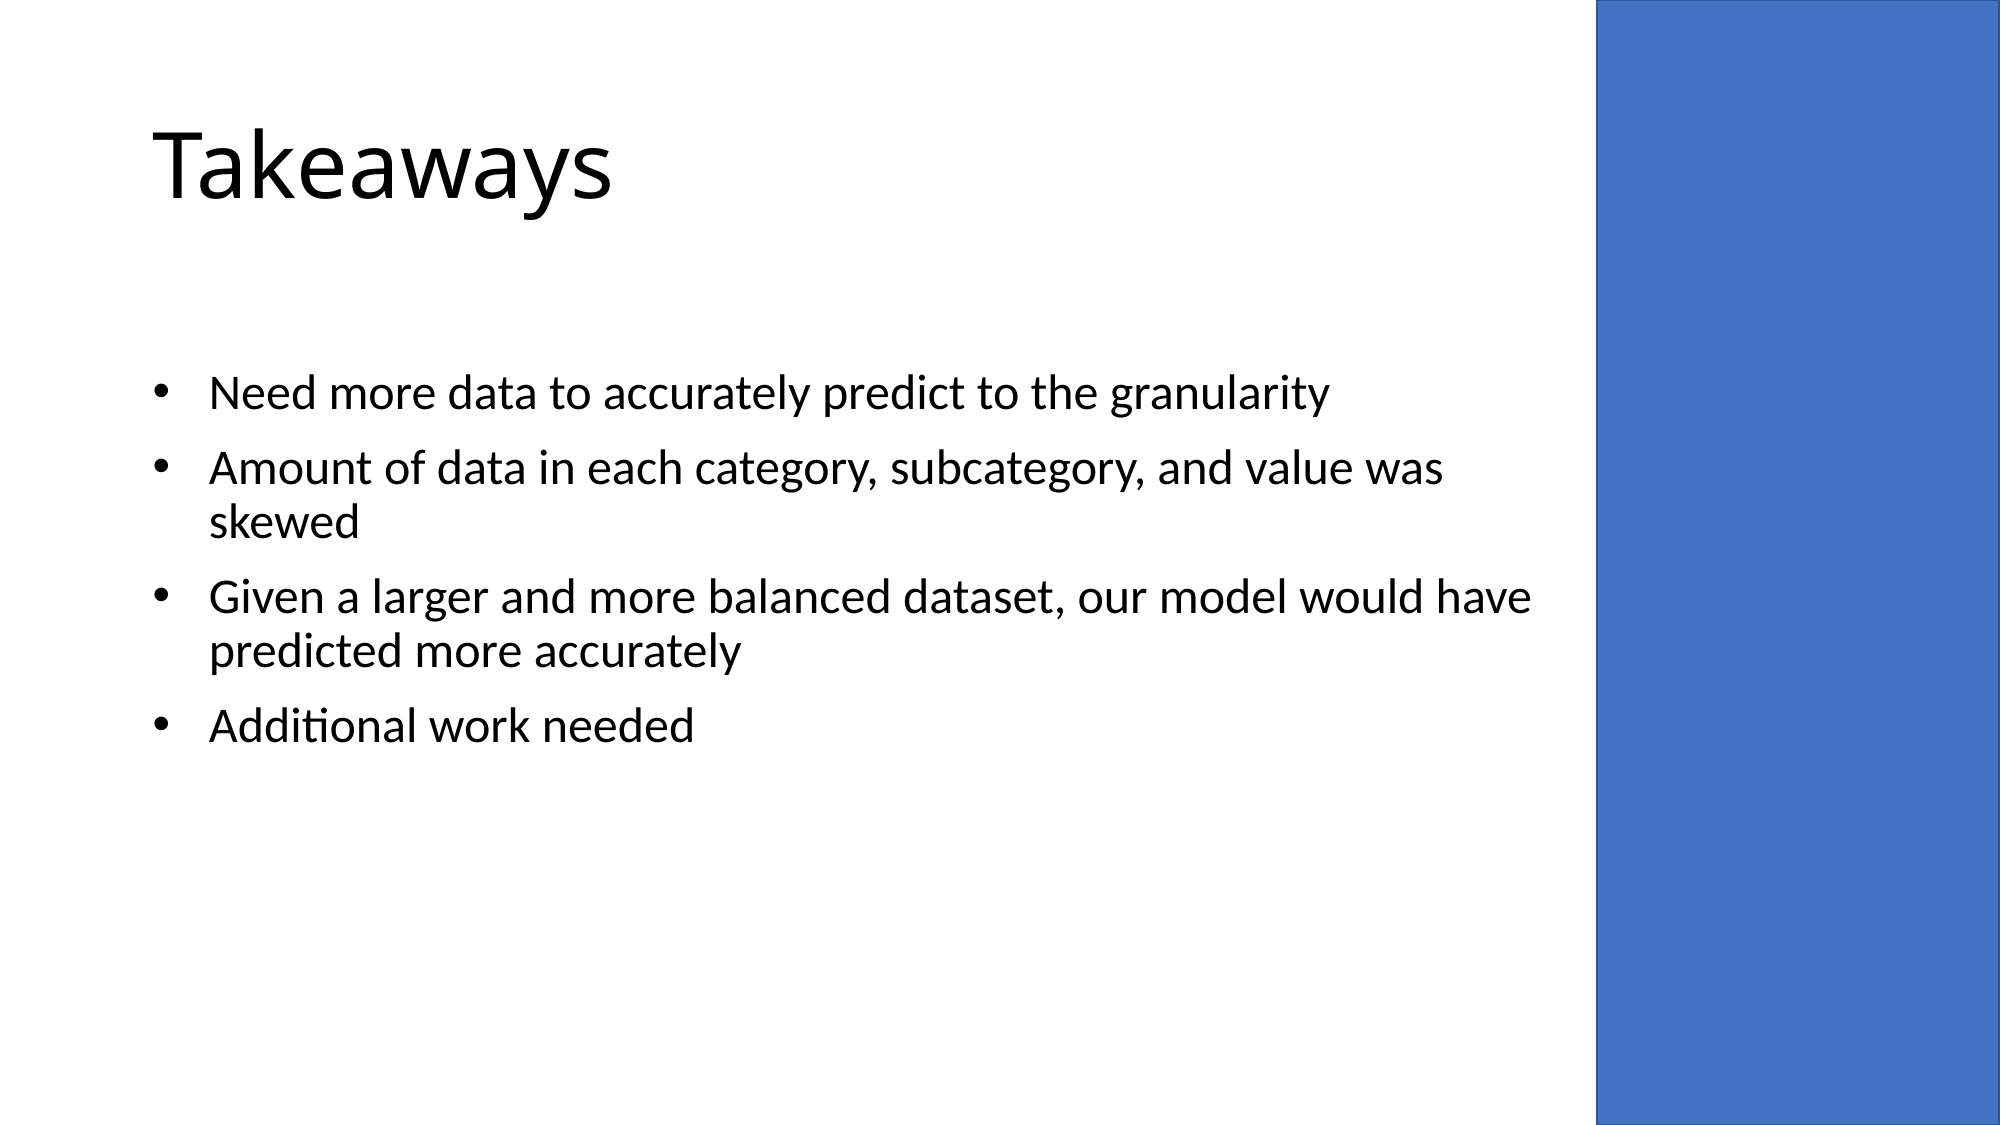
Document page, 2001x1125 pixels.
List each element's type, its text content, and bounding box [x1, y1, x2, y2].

list Need more data to accurately predict to the granularity Amount of data in each category, subcategory, and value was skewed Given a larger and more balanced dataset, our model would have predicted more accurately Additional work needed [137, 278, 1565, 1086]
title Takeaways [137, 59, 1596, 278]
text_box [1596, 0, 2000, 1125]
